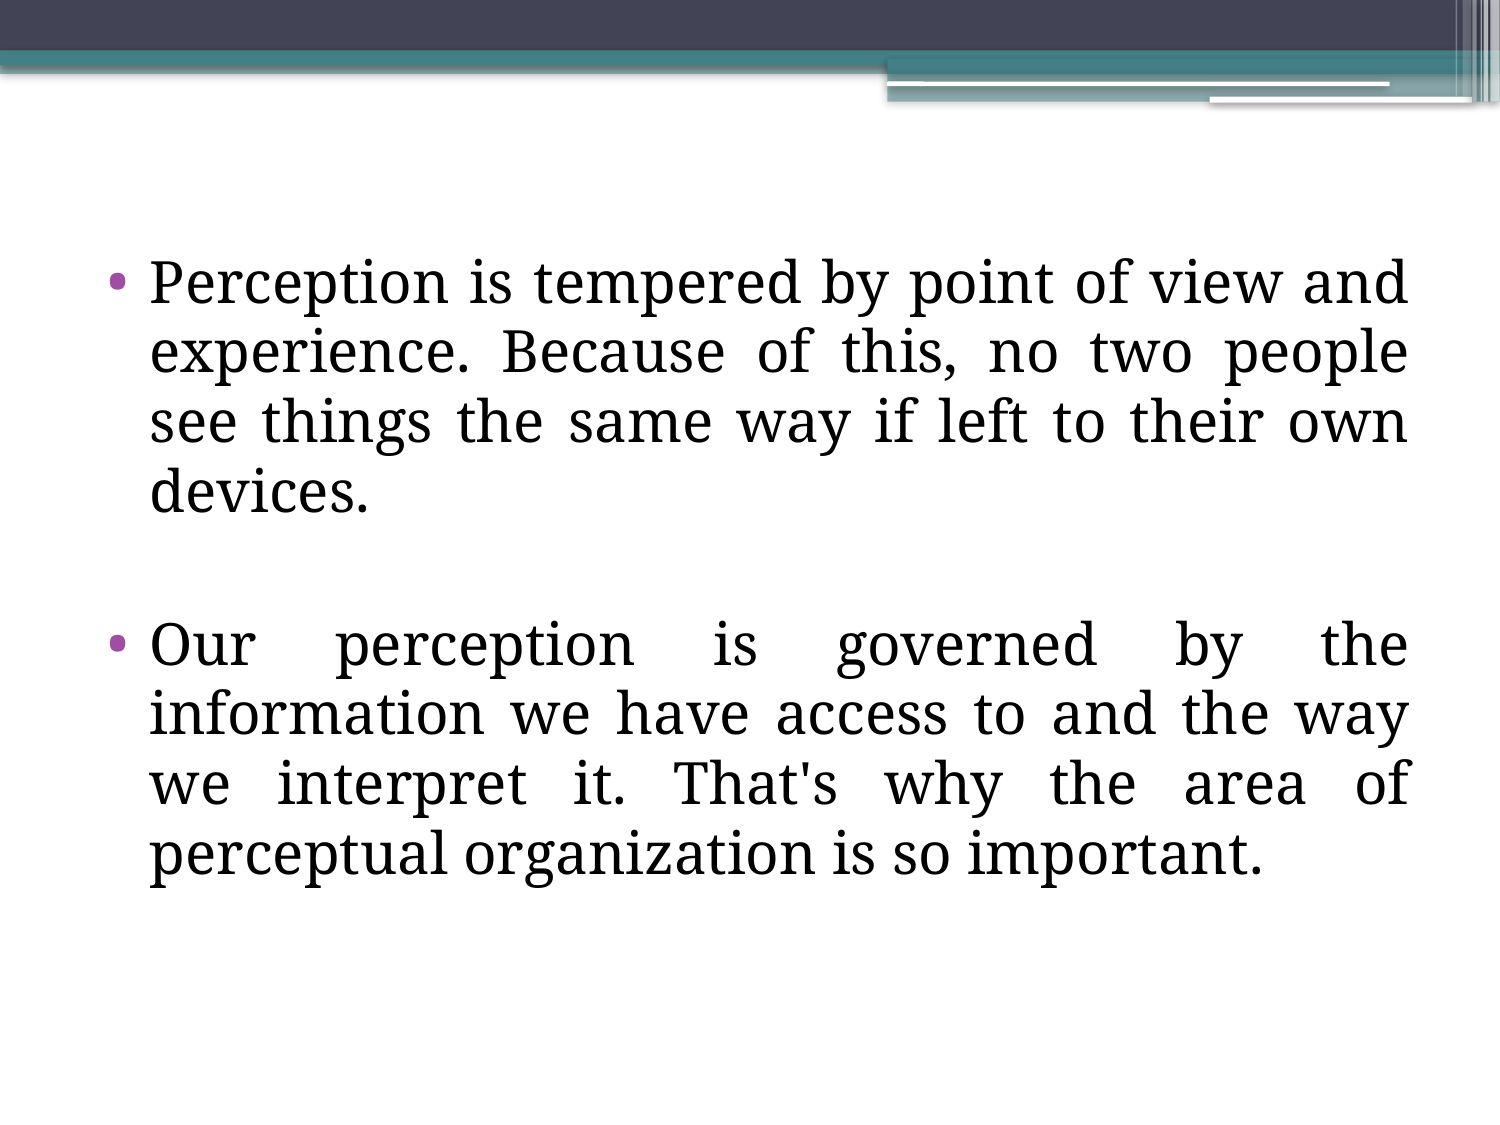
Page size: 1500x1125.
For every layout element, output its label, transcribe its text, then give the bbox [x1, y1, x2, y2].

list Perception is tempered by point of view and experience. Because of this, no two people see things the same way if left to their own devices. Our perception is governed by the information we have access to and the way we interpret it. That's why the area of perceptual organization is so important. [75, 237, 1425, 1079]
